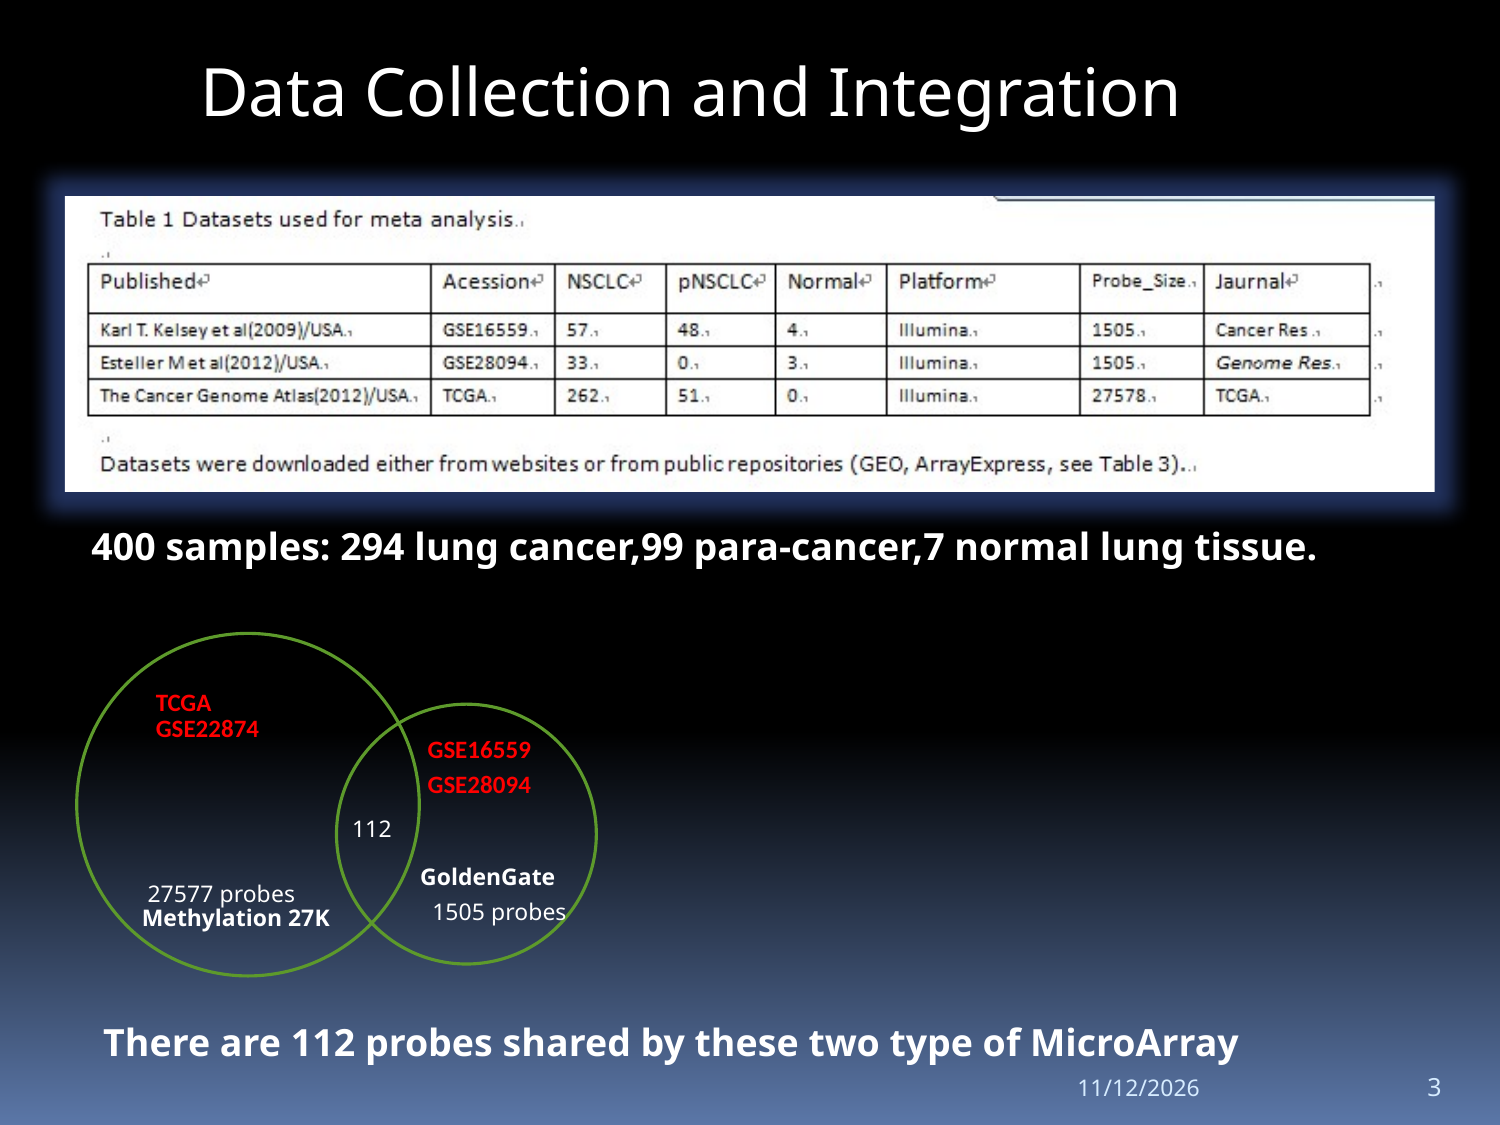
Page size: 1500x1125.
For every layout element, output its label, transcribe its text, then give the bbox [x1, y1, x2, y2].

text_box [429, 703, 597, 965]
slide_number 3 [1413, 1052, 1488, 1113]
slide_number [1062, 1052, 1413, 1113]
picture [64, 195, 1436, 493]
text_box 400 samples: 294 lung cancer,99 para-cancer,7 normal lung tissue. [76, 515, 1365, 575]
text_box There are 112 probes shared by these two type of MicroArray [88, 1011, 1376, 1072]
text_box Data Collection and Integration [185, 42, 1198, 138]
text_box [76, 632, 420, 977]
